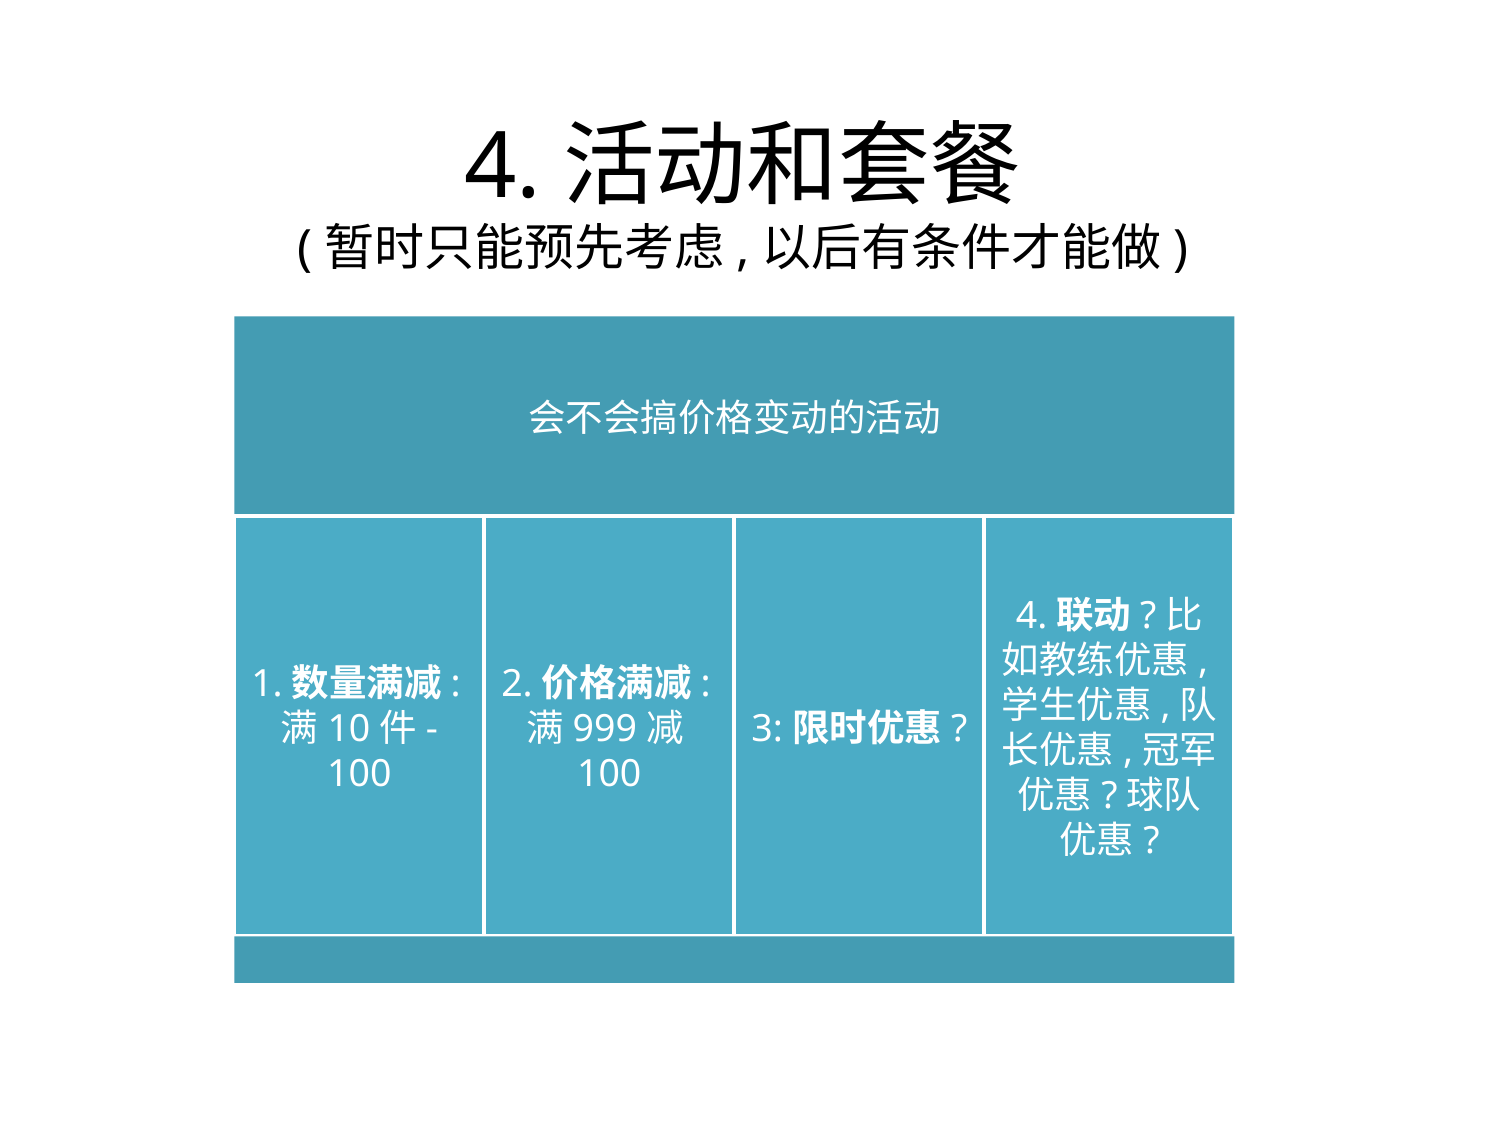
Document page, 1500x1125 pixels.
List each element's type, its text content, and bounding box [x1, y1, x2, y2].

title 4.活动和套餐 (暂时只能预先考虑,以后有条件才能做) [105, 70, 1381, 312]
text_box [234, 316, 1235, 984]
